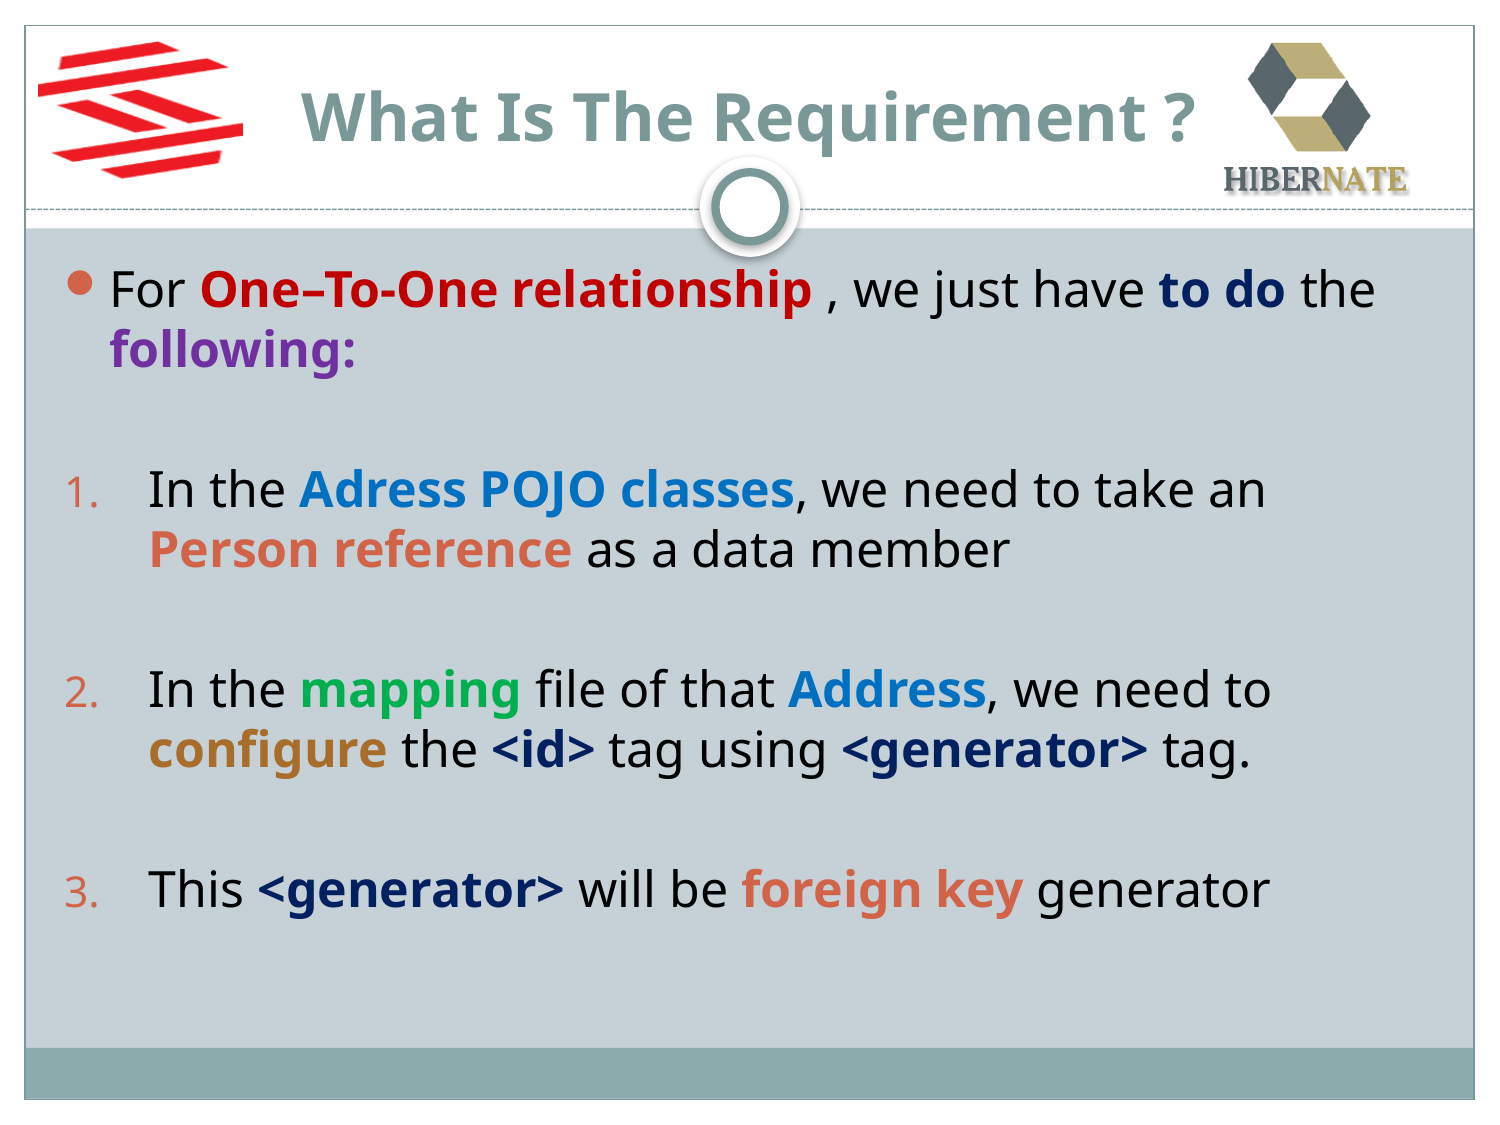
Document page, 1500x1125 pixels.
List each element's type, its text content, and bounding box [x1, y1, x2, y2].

picture [37, 40, 243, 185]
list For One–To-One relationship , we just have to do the following: In the Adress POJO classes, we need to take an Person reference as a data member In the mapping file of that Address, we need to configure the <id> tag using <generator> tag. This <generator> will be foreign key generator [49, 250, 1445, 1001]
title What Is The Requirement ? [237, 37, 1450, 162]
picture [1223, 42, 1411, 197]
